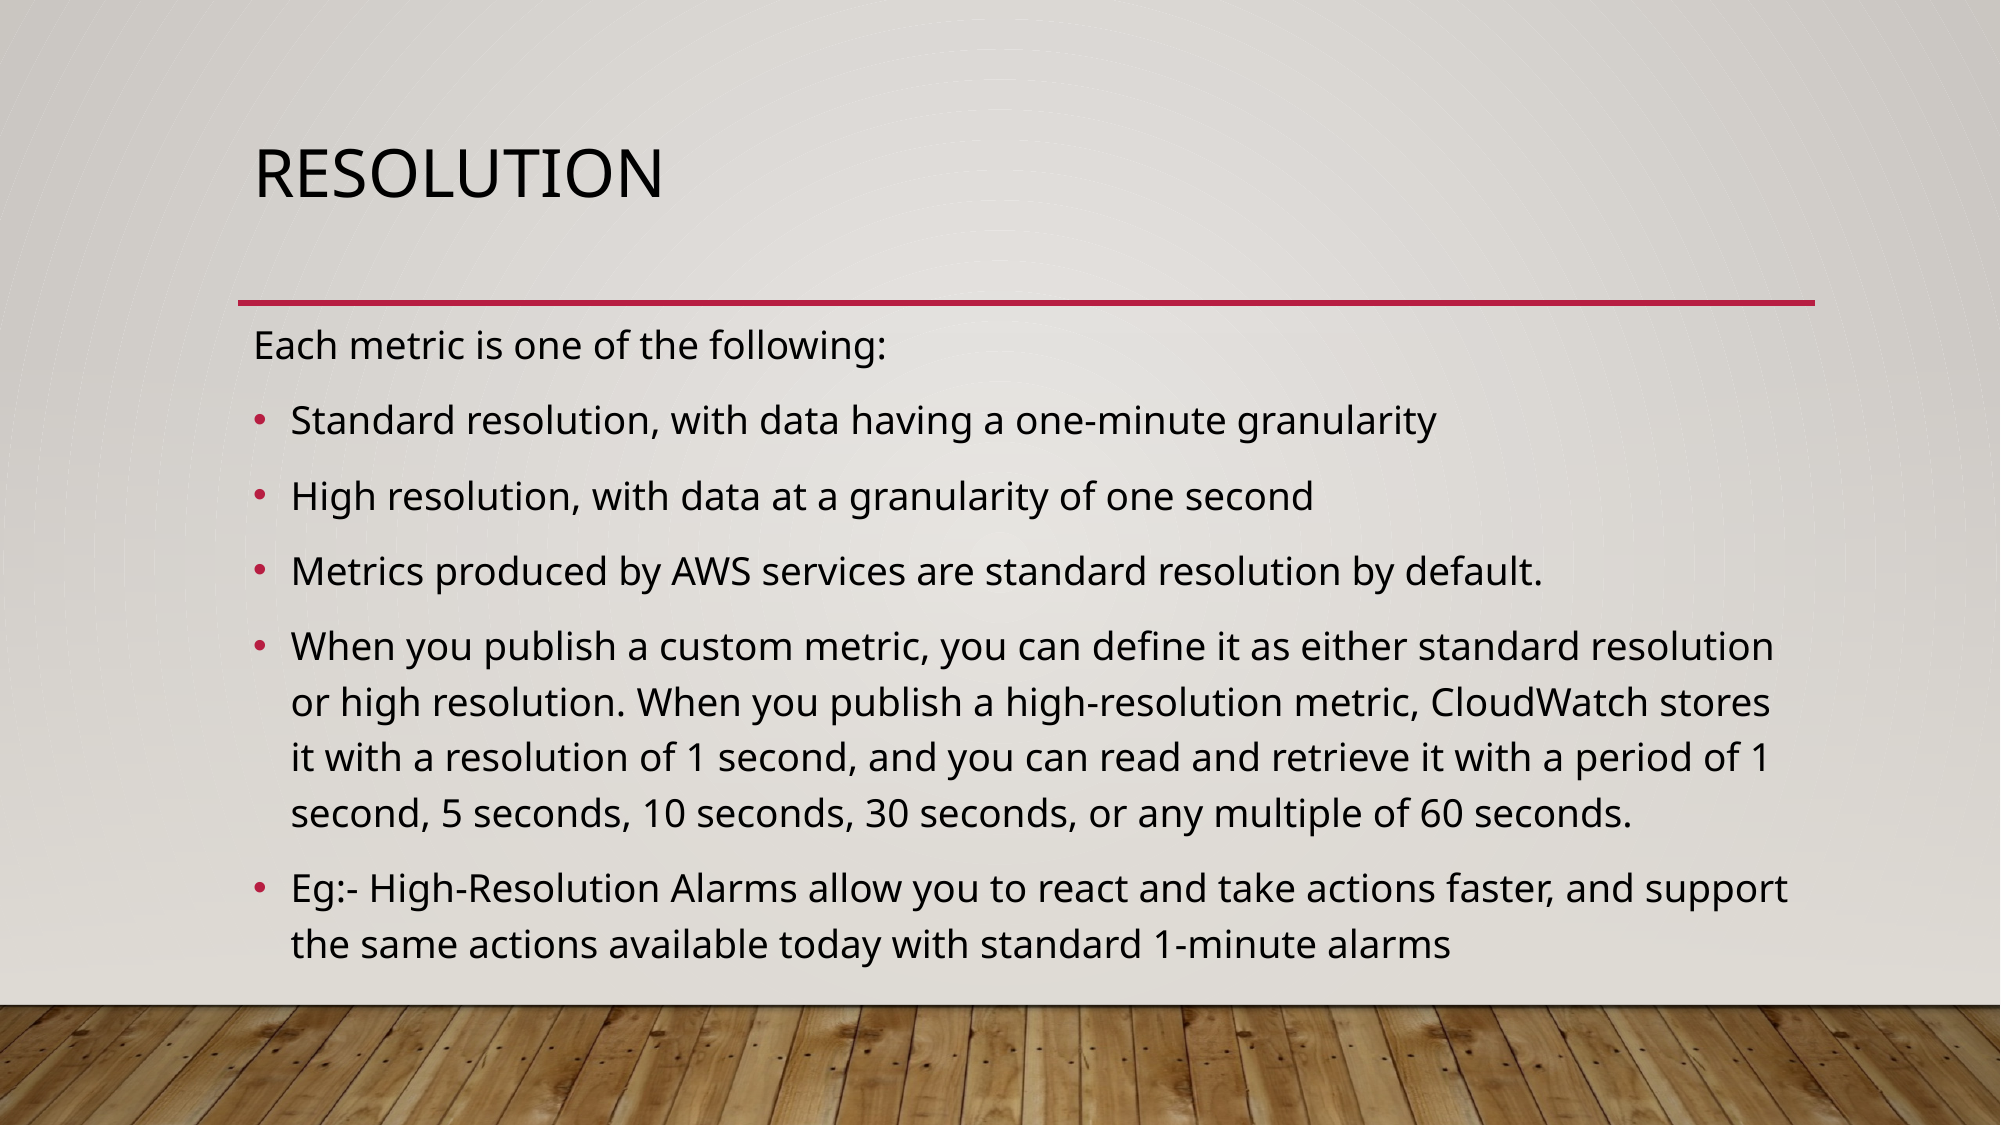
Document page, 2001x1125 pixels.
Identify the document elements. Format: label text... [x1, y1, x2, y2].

title resolution [238, 131, 1814, 304]
list Each metric is one of the following: Standard resolution, with data having a one-minute granularity High resolution, with data at a granularity of one second Metrics produced by AWS services are standard resolution by default. When you publish a custom metric, you can define it as either standard resolution or high resolution. When you publish a high-resolution metric, CloudWatch stores it with a resolution of 1 second, and you can read and retrieve it with a period of 1 second, 5 seconds, 10 seconds, 30 seconds, or any multiple of 60 seconds. Eg:- High-Resolution Alarms allow you to react and take actions faster, and support the same actions available today with standard 1-minute alarms [238, 304, 1814, 993]
picture [0, 1005, 2000, 1125]
